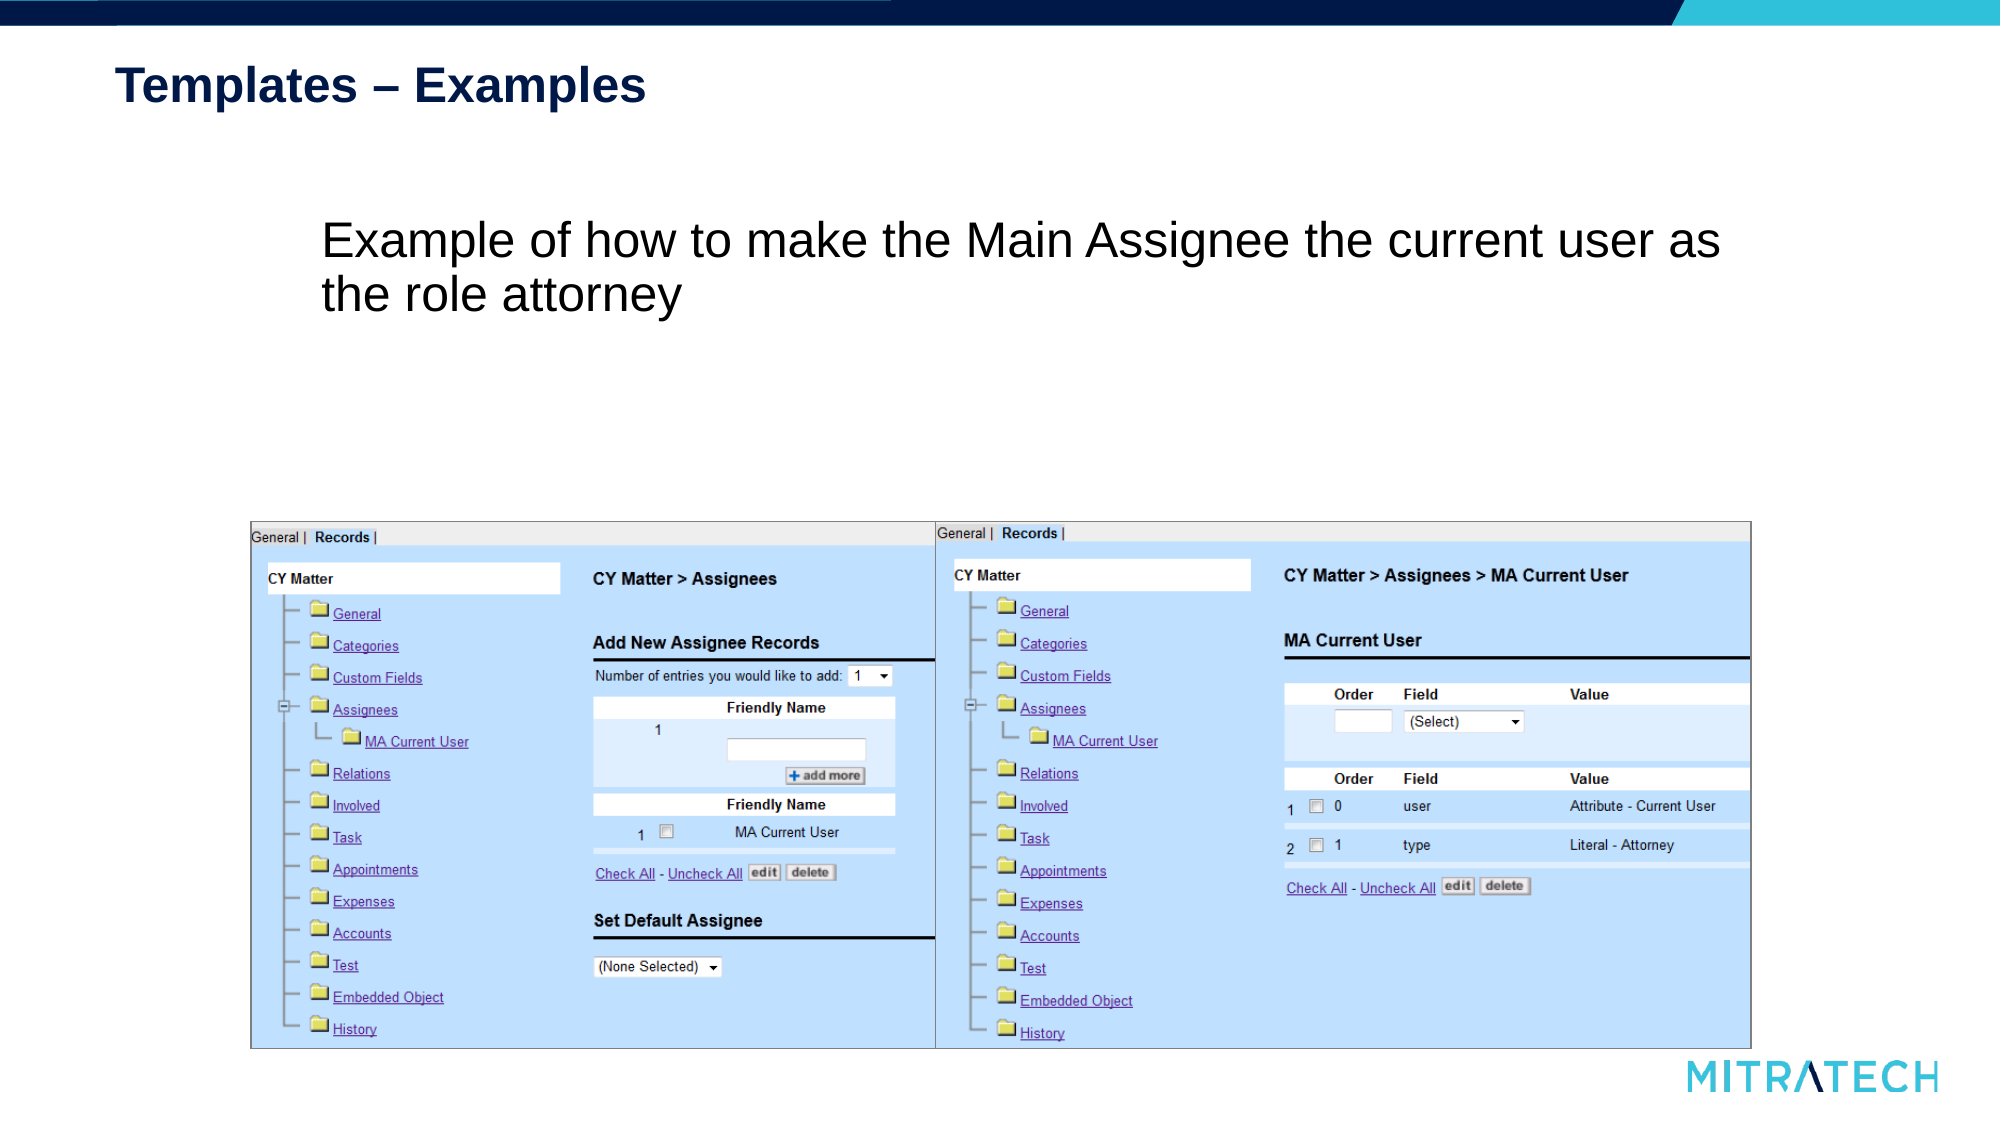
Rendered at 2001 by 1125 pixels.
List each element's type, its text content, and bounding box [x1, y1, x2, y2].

title Templates – Examples [99, 44, 1694, 132]
list Example of how to make the Main Assignee the current user as the role attorney [249, 199, 1750, 523]
picture [251, 522, 1750, 1048]
